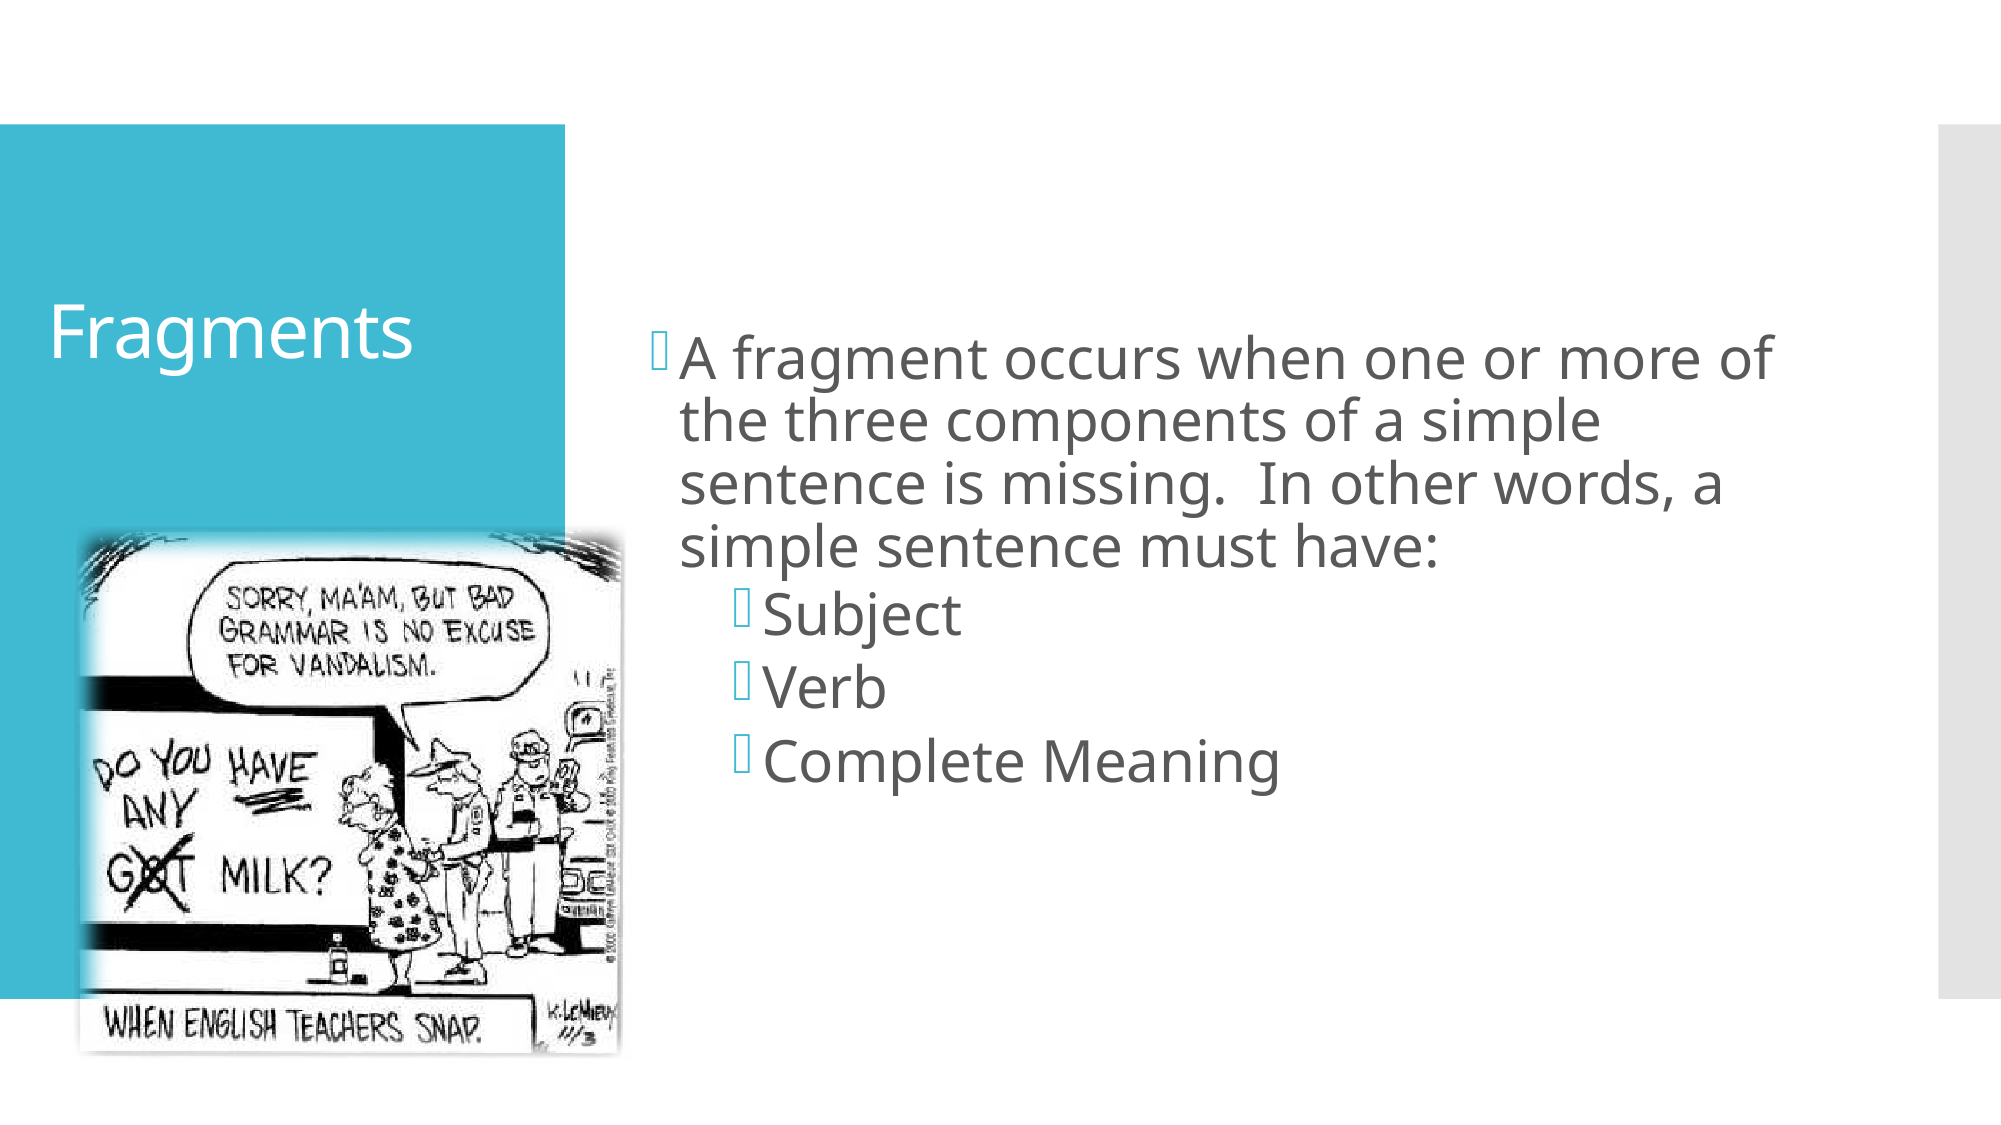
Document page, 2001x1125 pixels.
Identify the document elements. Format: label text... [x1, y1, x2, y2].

title Fragments [32, 181, 516, 488]
list A fragment occurs when one or more of the three components of a simple sentence is missing. In other words, a simple sentence must have: Subject Verb Complete Meaning [634, 141, 1835, 982]
picture [70, 522, 635, 1065]
